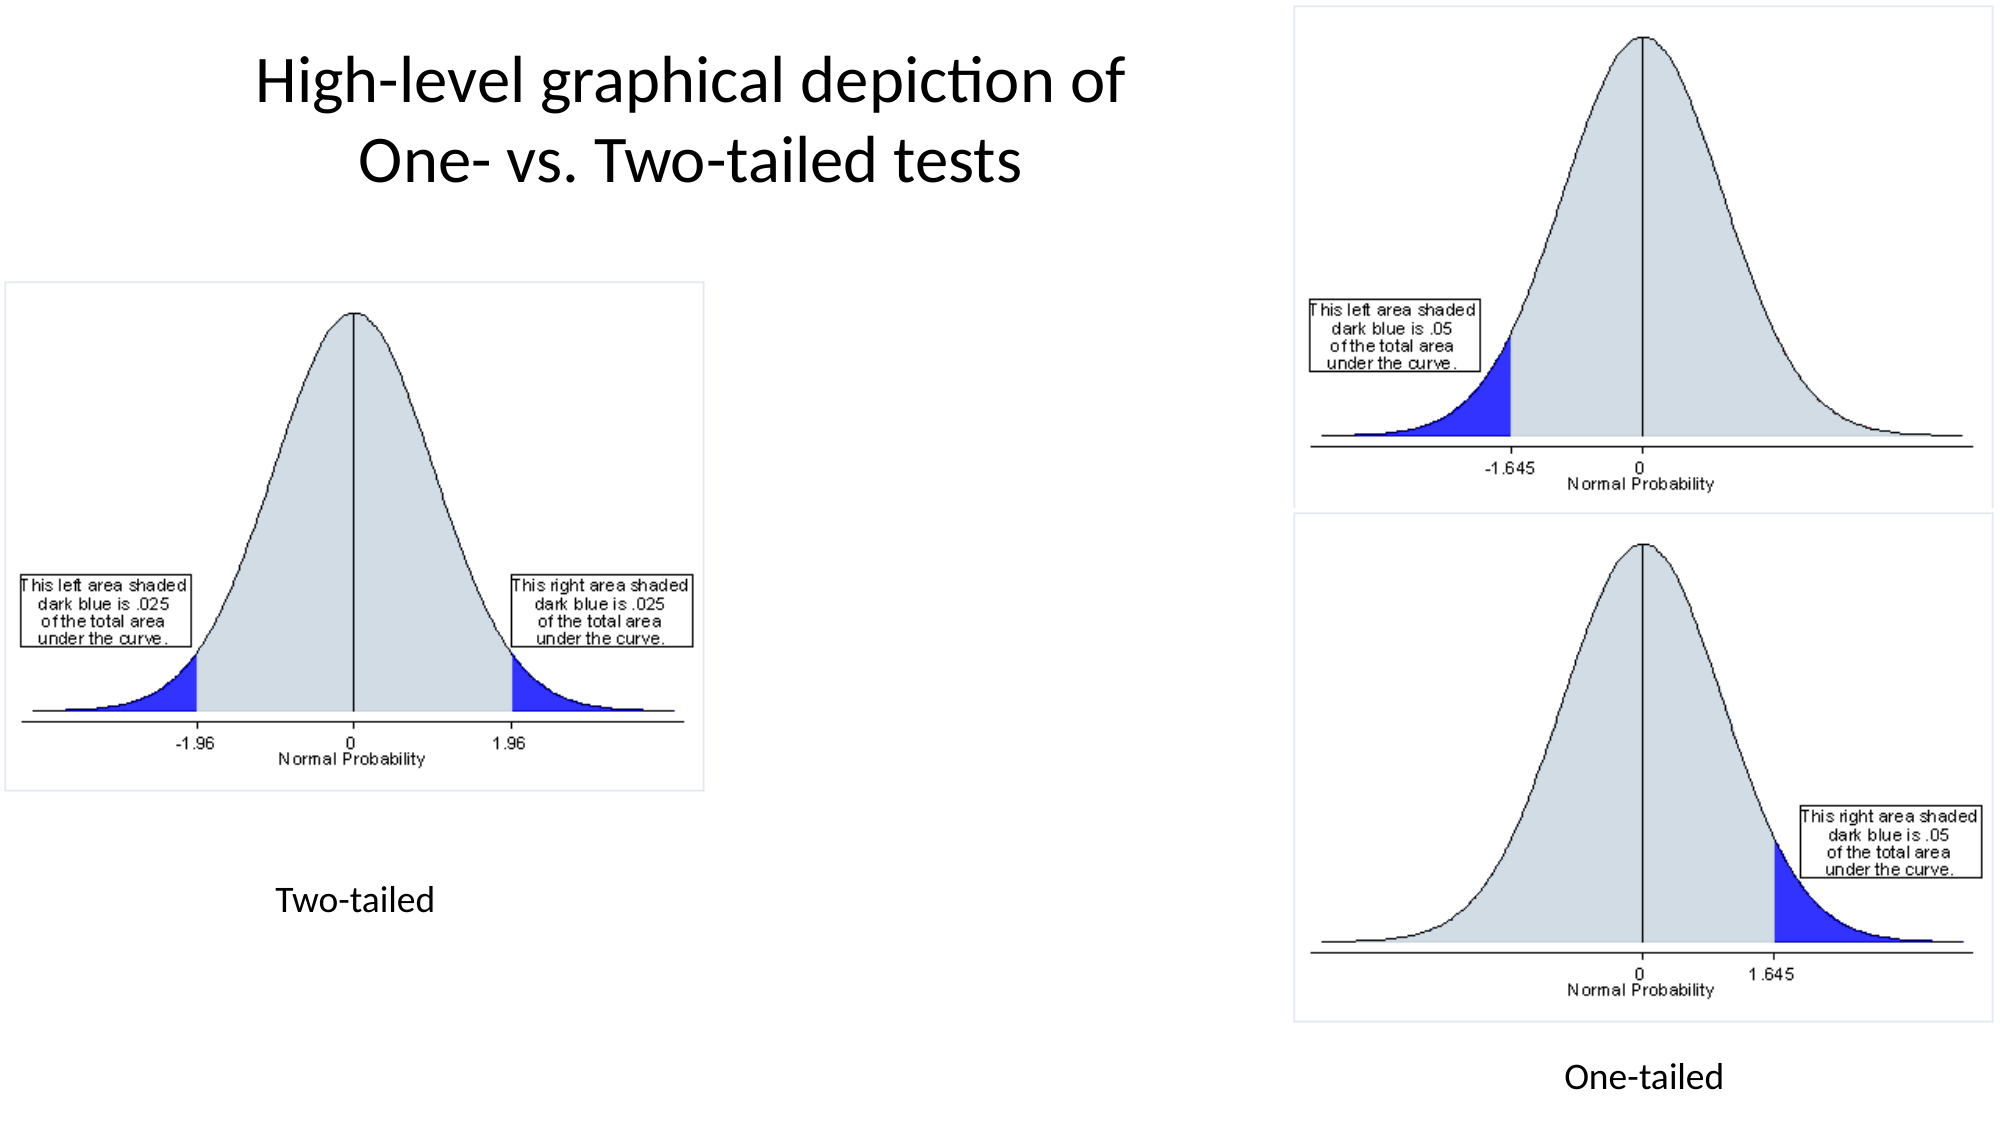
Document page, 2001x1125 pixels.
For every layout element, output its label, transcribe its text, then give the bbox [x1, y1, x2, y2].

picture [1289, 1, 2000, 1030]
text_box High-level graphical depiction of One- vs. Two-tailed tests [240, 28, 1141, 204]
picture [0, 277, 711, 798]
text_box Two-tailed [260, 867, 451, 927]
text_box One-tailed [1549, 1044, 1740, 1105]
